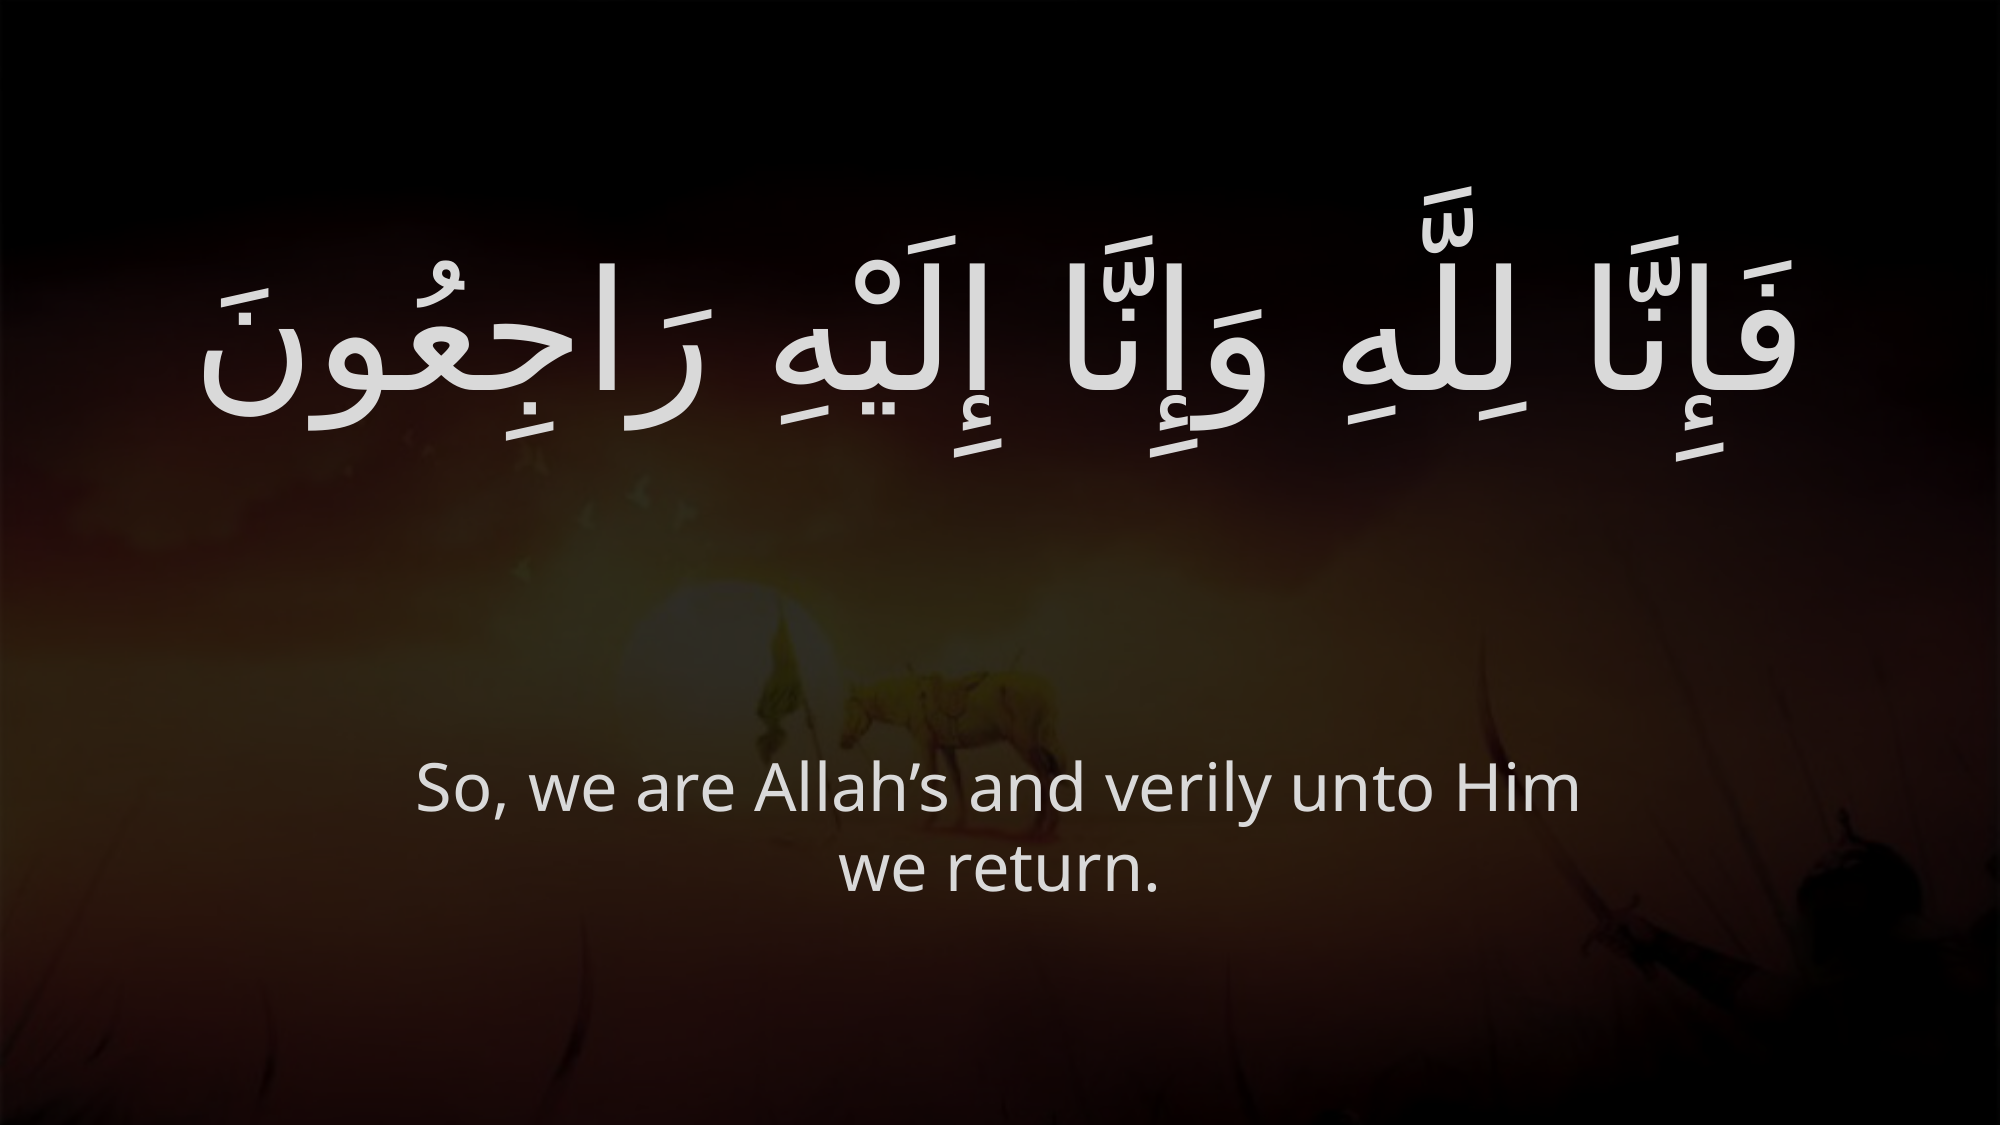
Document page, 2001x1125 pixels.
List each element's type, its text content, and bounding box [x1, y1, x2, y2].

list So, we are Allah’s and verily unto Him we return. [356, 737, 1644, 1125]
title فَإِنَّا لِلَّهِ وَإِنَّا إِلَيْهِ رَاجِعُونَ [0, 156, 2000, 432]
